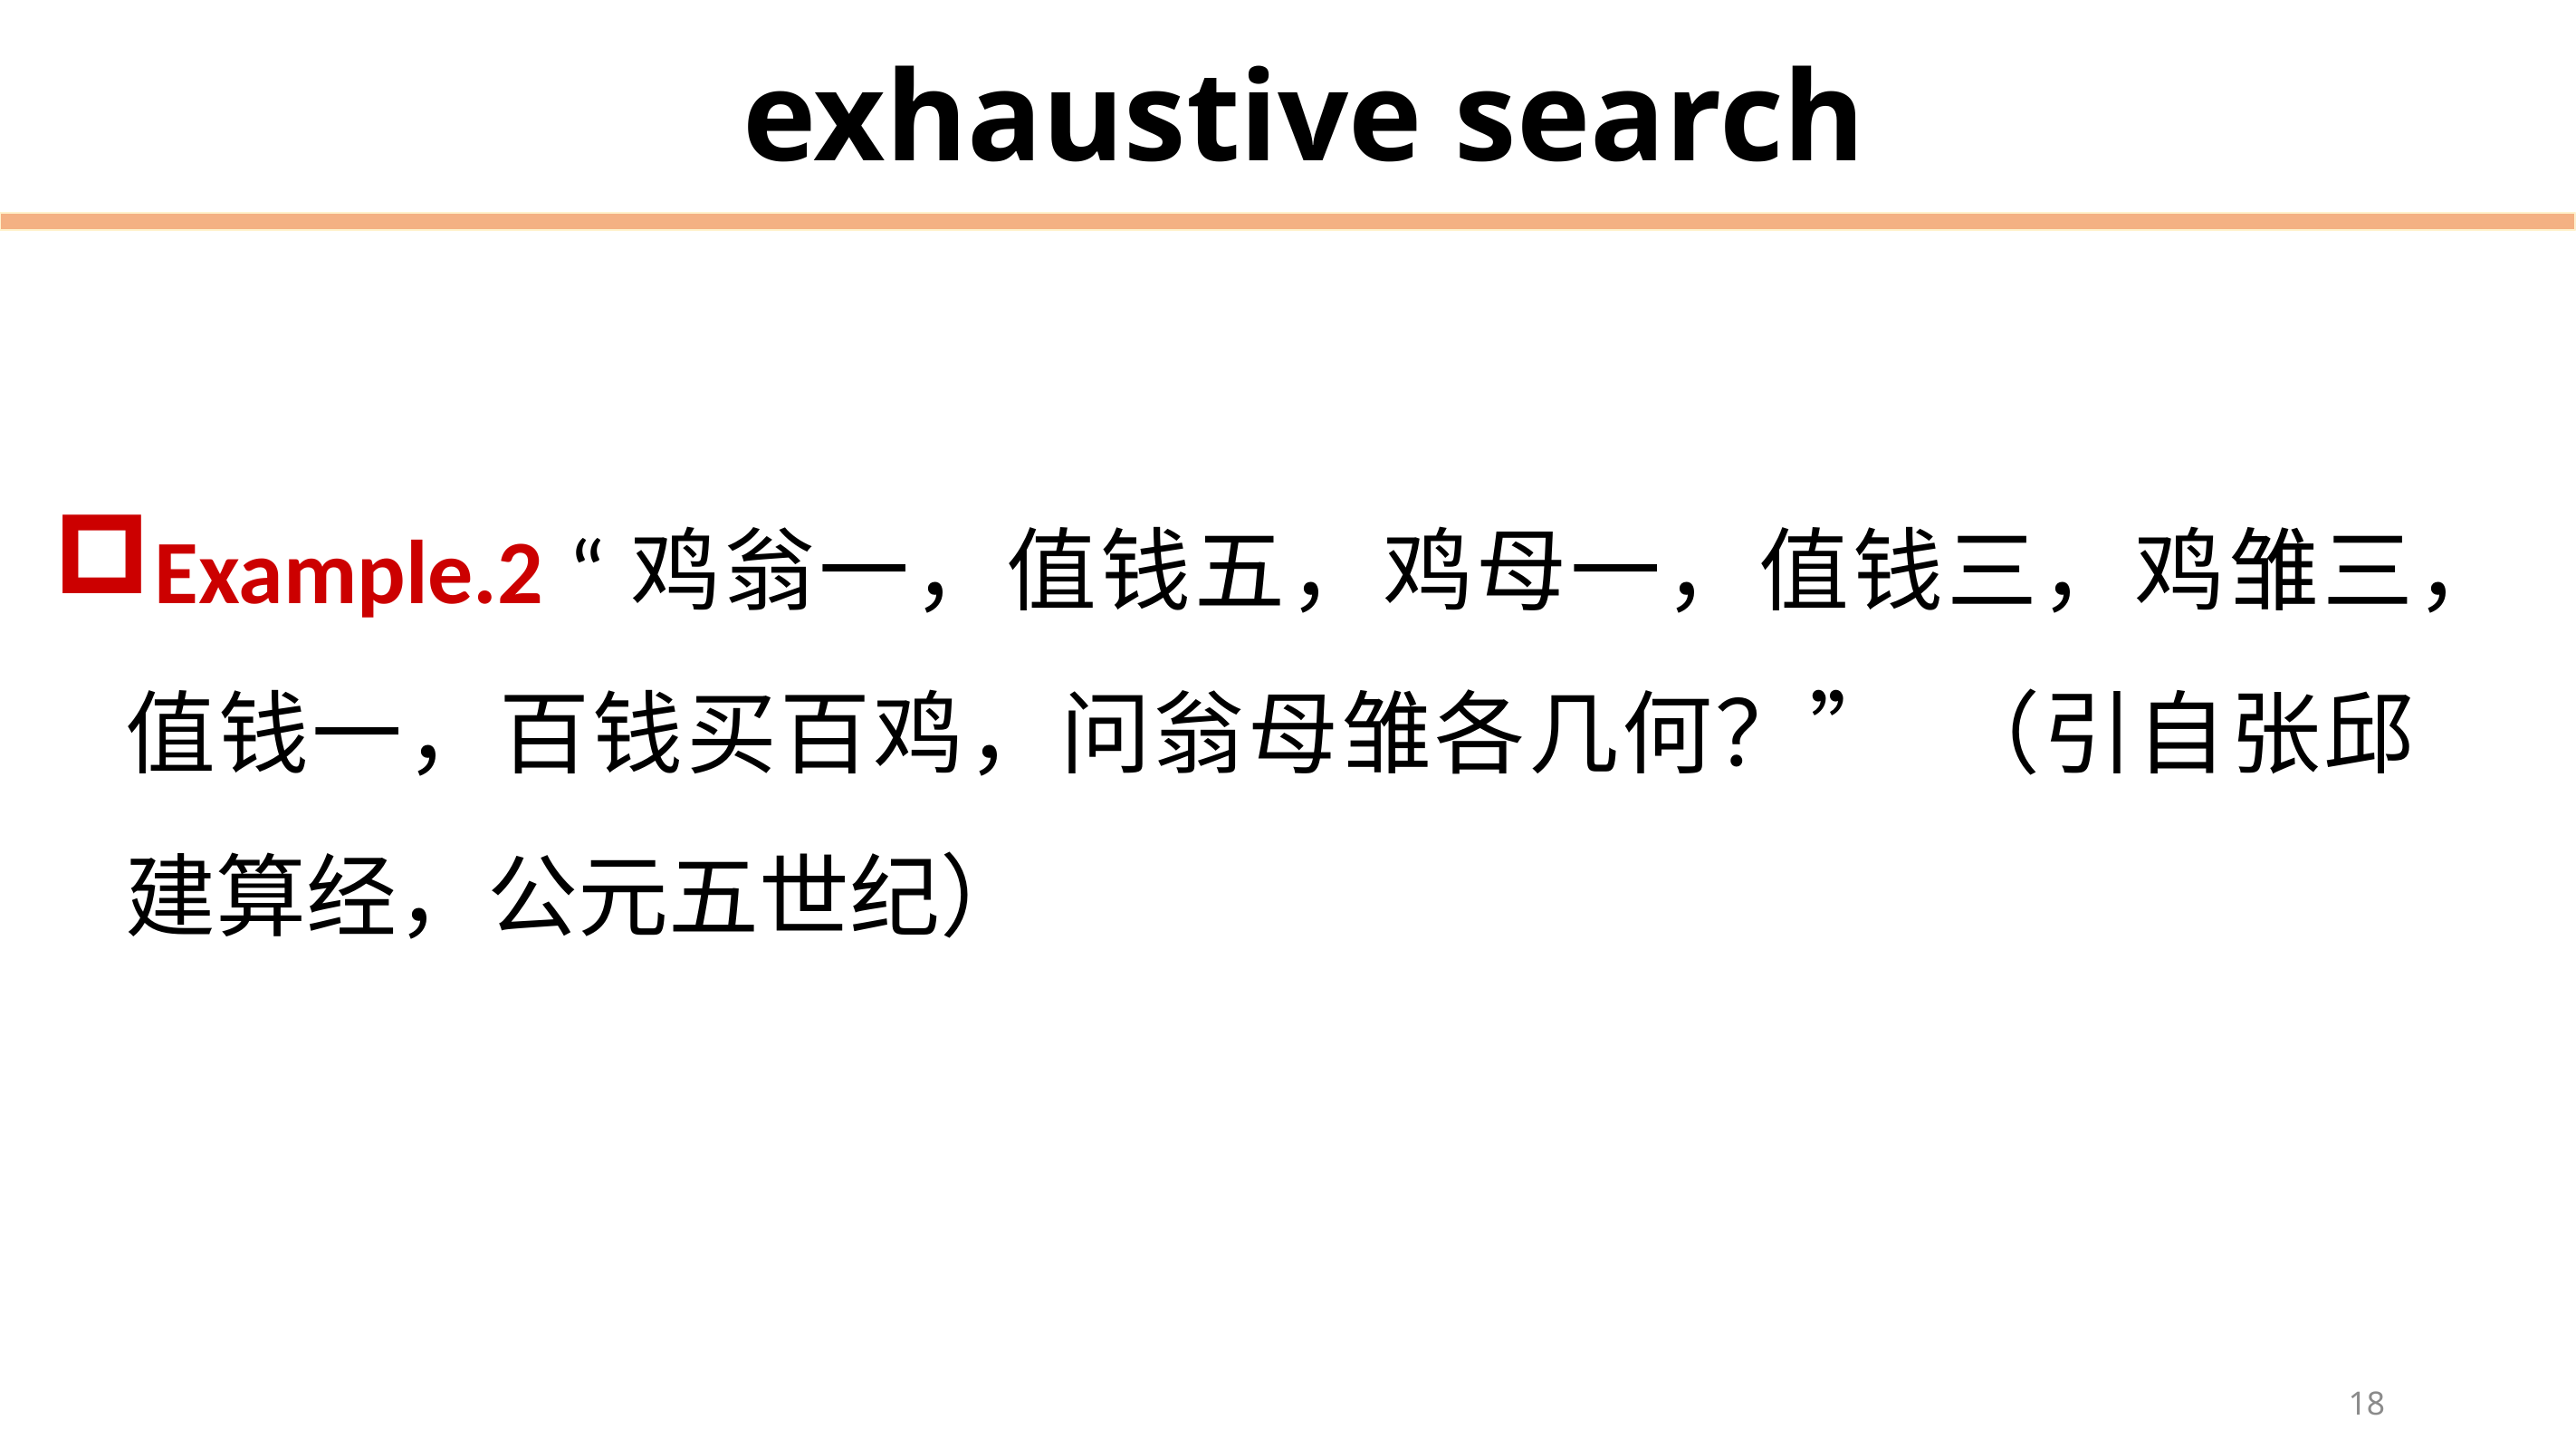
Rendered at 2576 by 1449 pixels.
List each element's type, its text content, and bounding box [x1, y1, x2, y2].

title exhaustive search [2, 7, 2576, 235]
slide_number 18 [1818, 1342, 2399, 1421]
list Example.2 “鸡翁一，值钱五，鸡母一，值钱三，鸡雏三，值钱一，百钱买百鸡，问翁母雏各几何？” （引自张邱建算经，公元五世纪） [2, 232, 2432, 1358]
